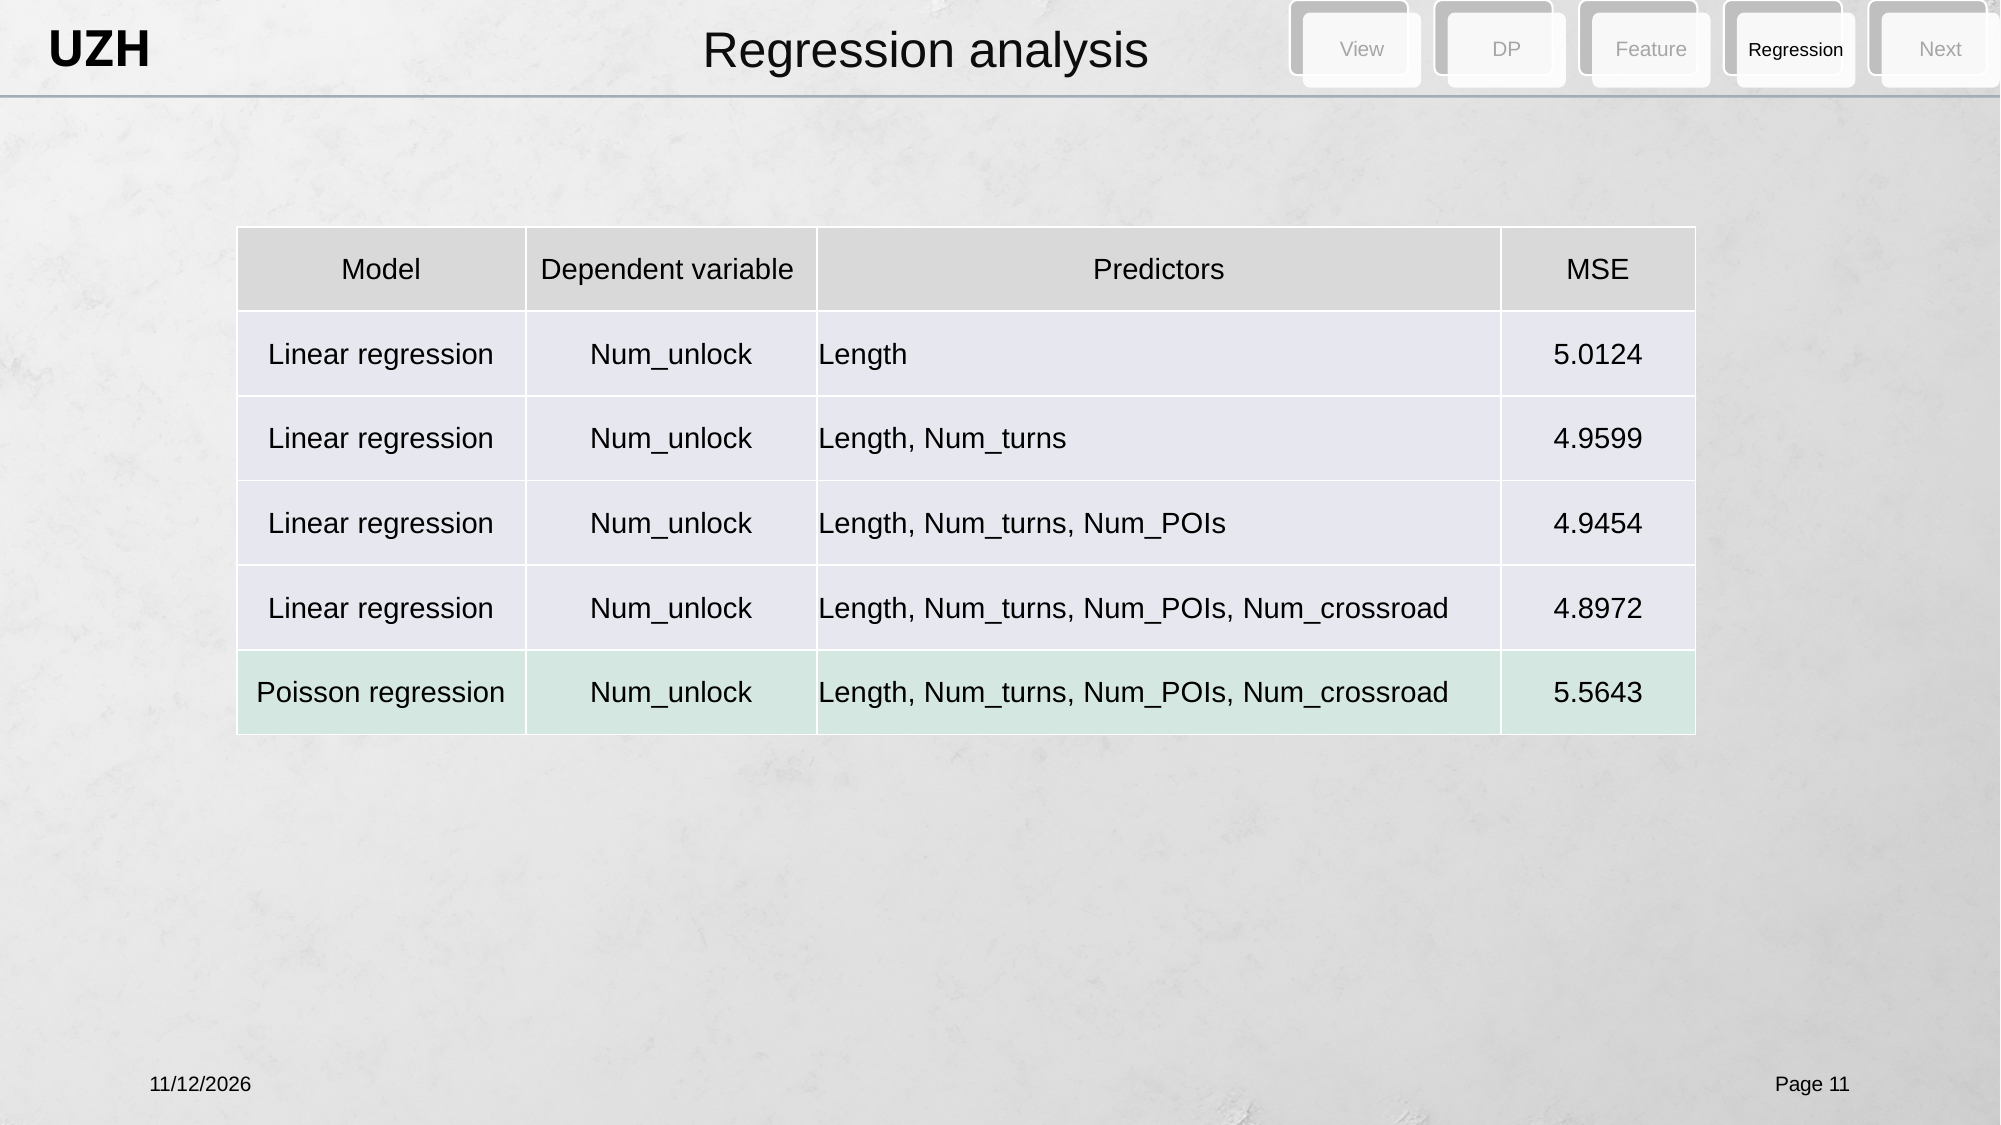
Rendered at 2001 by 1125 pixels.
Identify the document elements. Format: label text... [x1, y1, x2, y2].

table_cell Length, Num_turns, Num_POIs [818, 481, 1500, 564]
table_cell 5.0124 [1502, 312, 1695, 395]
table_cell Length, Num_turns, Num_POIs, Num_crossroad [818, 566, 1500, 649]
slide_number Page 11 [1714, 1070, 1851, 1106]
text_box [1289, 0, 2000, 88]
table_header Predictors [818, 228, 1500, 310]
table_cell Length, Num_turns [818, 397, 1500, 480]
picture [0, 0, 2001, 1125]
table_cell Length, Num_turns, Num_POIs, Num_crossroad [818, 651, 1500, 734]
table_cell 4.8972 [1502, 566, 1695, 649]
table_cell 4.9599 [1502, 397, 1695, 480]
table_header Dependent variable [527, 228, 816, 310]
table_cell Num_unlock [527, 566, 816, 649]
table_cell Linear regression [238, 312, 525, 395]
table_cell Poisson regression [238, 651, 525, 734]
table_cell 4.9454 [1502, 481, 1695, 564]
table_header Model [238, 228, 525, 310]
table_cell Length [818, 312, 1500, 395]
table_cell Linear regression [238, 481, 525, 564]
table_cell Num_unlock [527, 312, 816, 395]
table_header MSE [1502, 228, 1695, 310]
table_cell Linear regression [238, 397, 525, 480]
table_cell Num_unlock [527, 481, 816, 564]
table_cell Num_unlock [527, 651, 816, 734]
text_box Regression analysis [687, 10, 1284, 86]
table_cell Linear regression [238, 566, 525, 649]
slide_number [149, 1070, 354, 1106]
table_cell 5.5643 [1502, 651, 1695, 734]
table_cell Num_unlock [527, 397, 816, 480]
